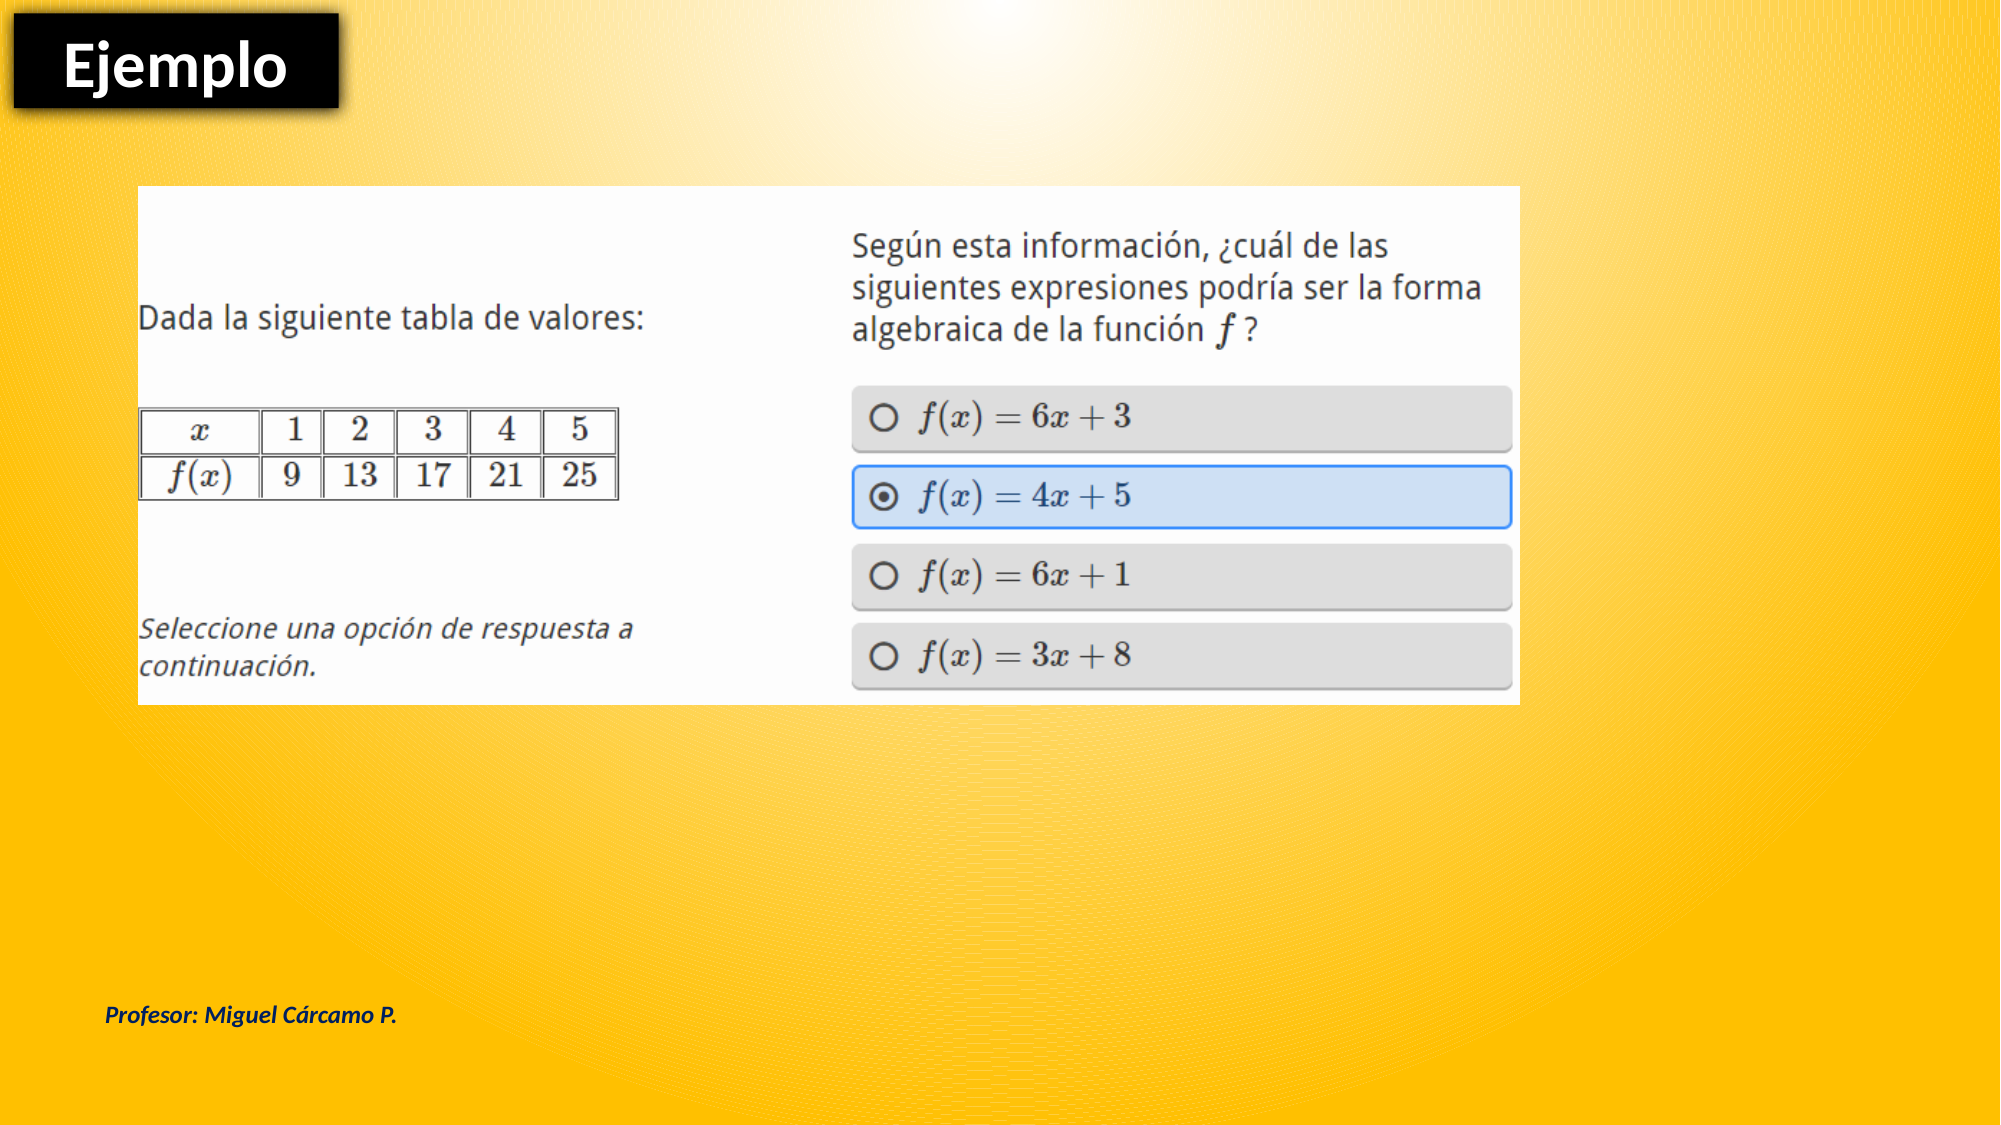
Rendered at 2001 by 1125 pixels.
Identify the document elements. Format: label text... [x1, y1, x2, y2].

picture [138, 186, 1520, 705]
text_box Ejemplo [13, 13, 339, 109]
